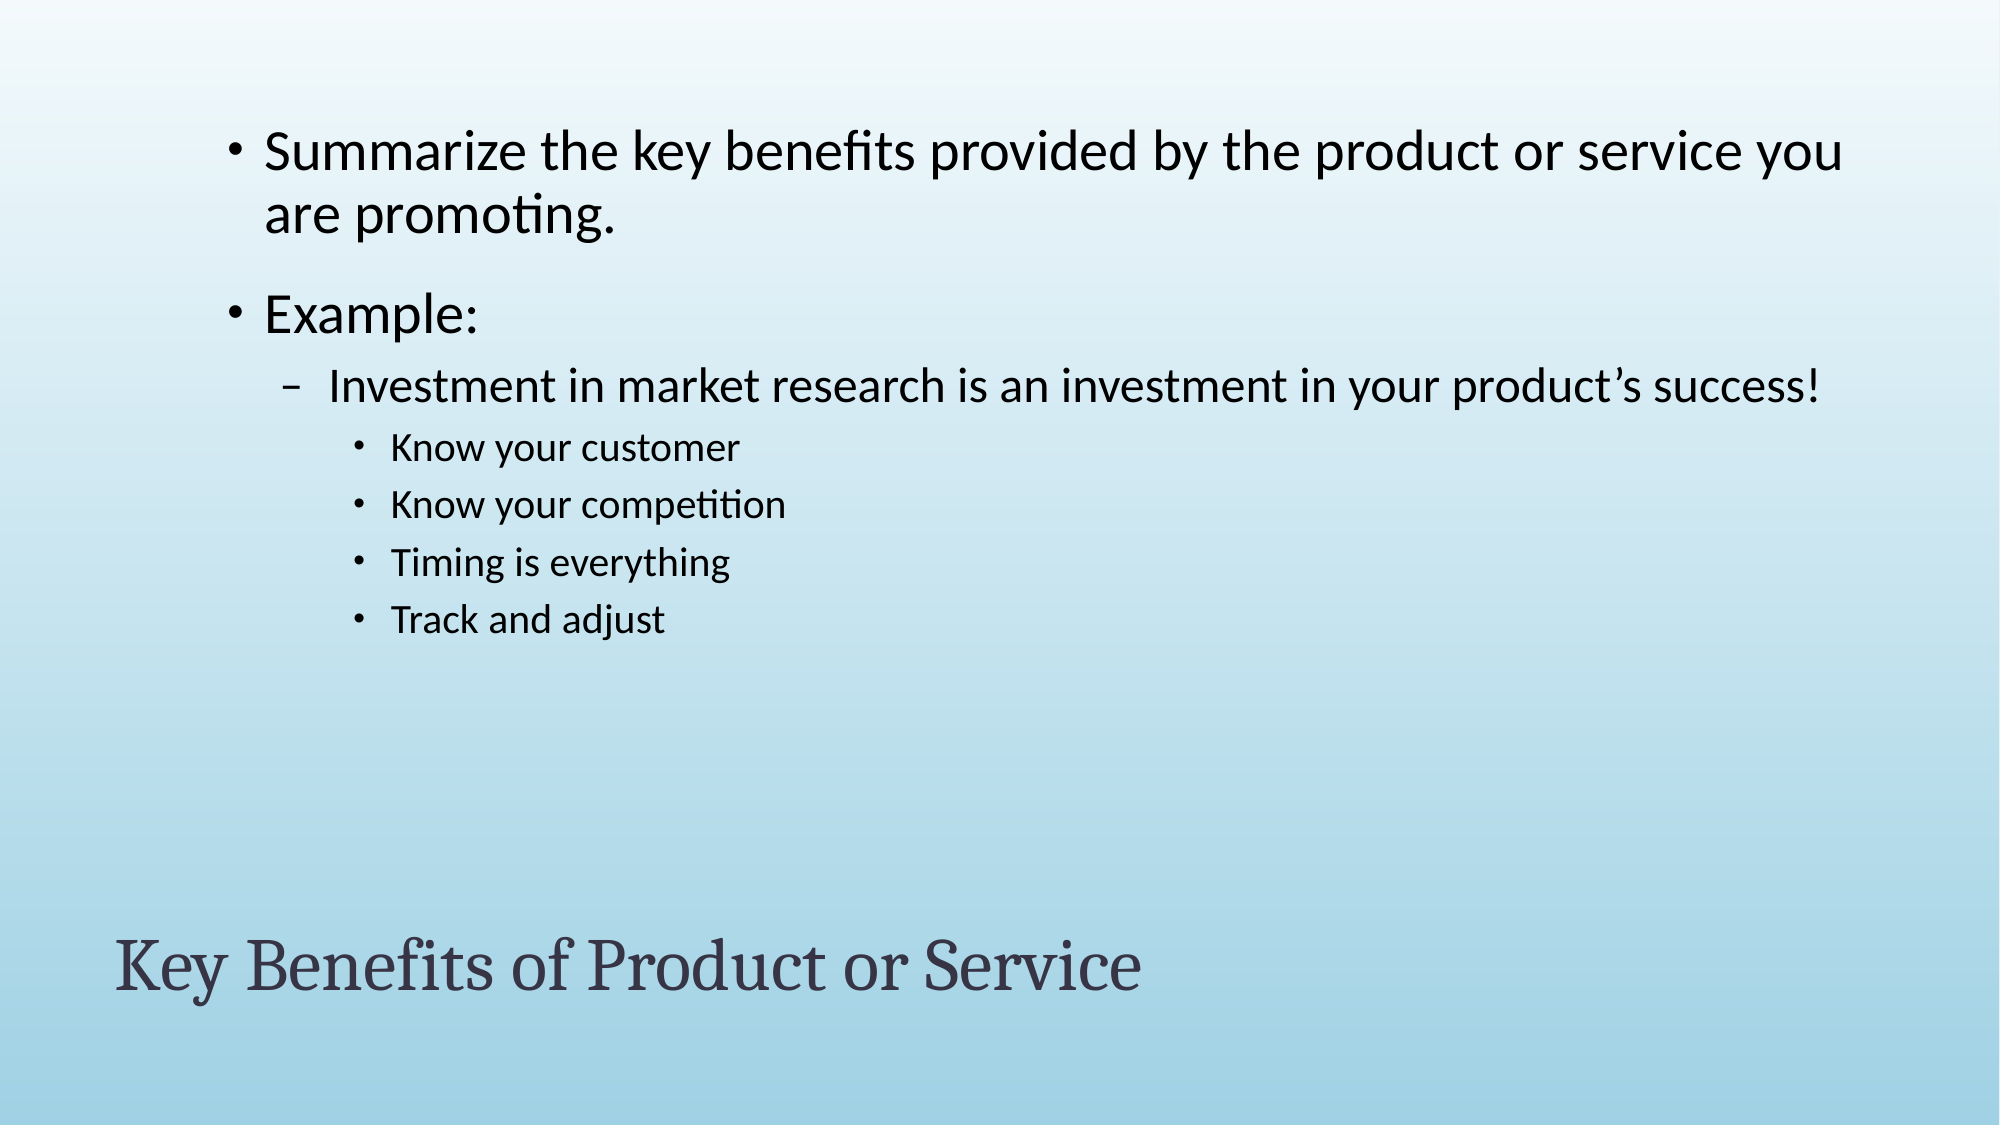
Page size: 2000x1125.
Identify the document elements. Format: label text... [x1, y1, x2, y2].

title Key Benefits of Product or Service [99, 837, 1900, 1013]
list Summarize the key benefits provided by the product or service you are promoting. Example: Investment in market research is an investment in your product’s success! Know your customer Know your competition Timing is everything Track and adjust [212, 112, 1900, 800]
